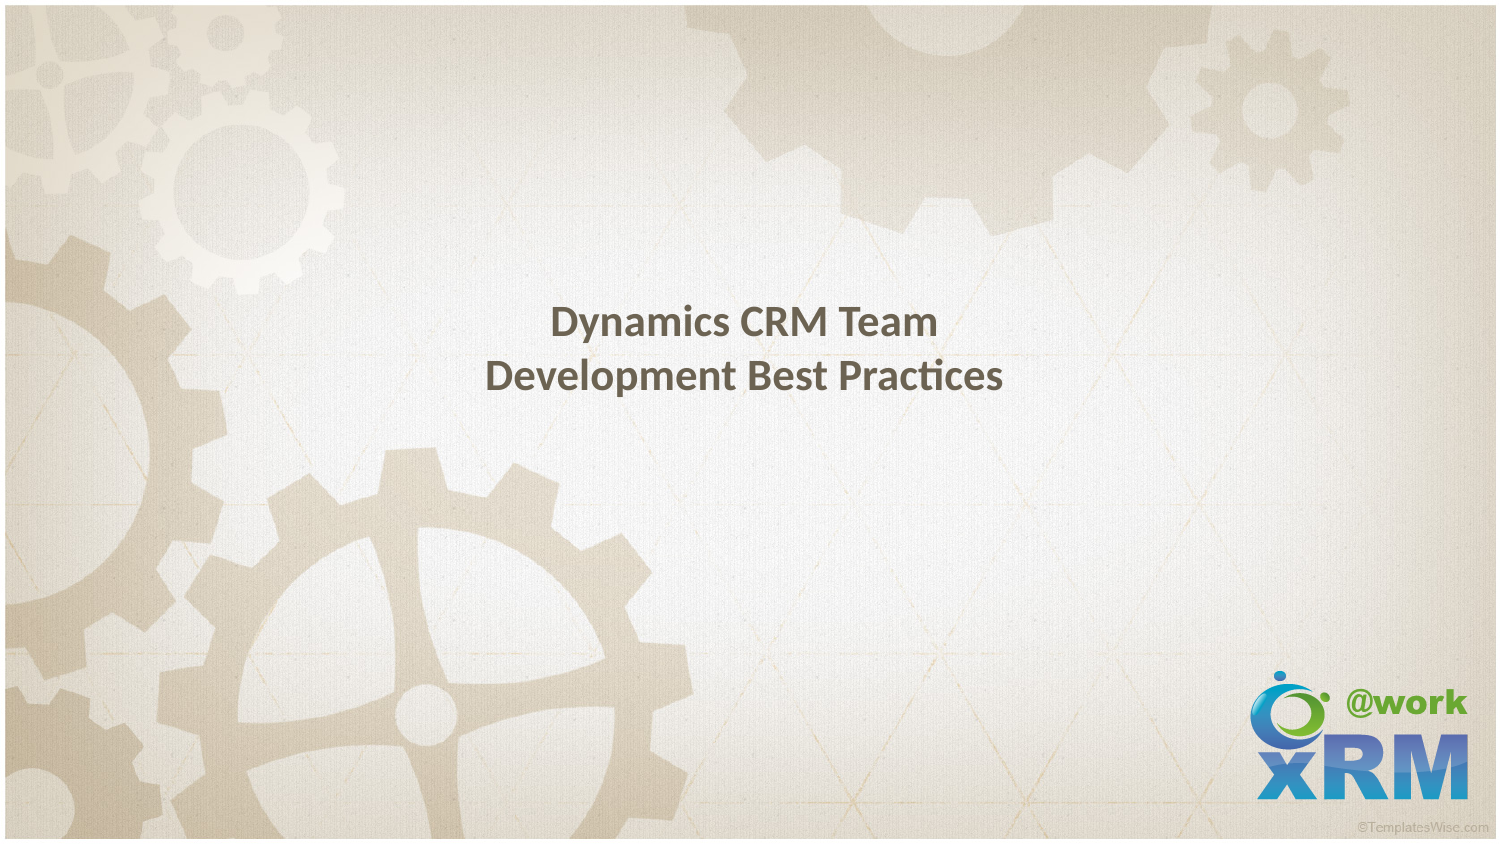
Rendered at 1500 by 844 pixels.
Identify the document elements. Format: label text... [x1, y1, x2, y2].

title Dynamics CRM Team Development Best Practices [112, 282, 1388, 408]
picture [0, 0, 1500, 844]
